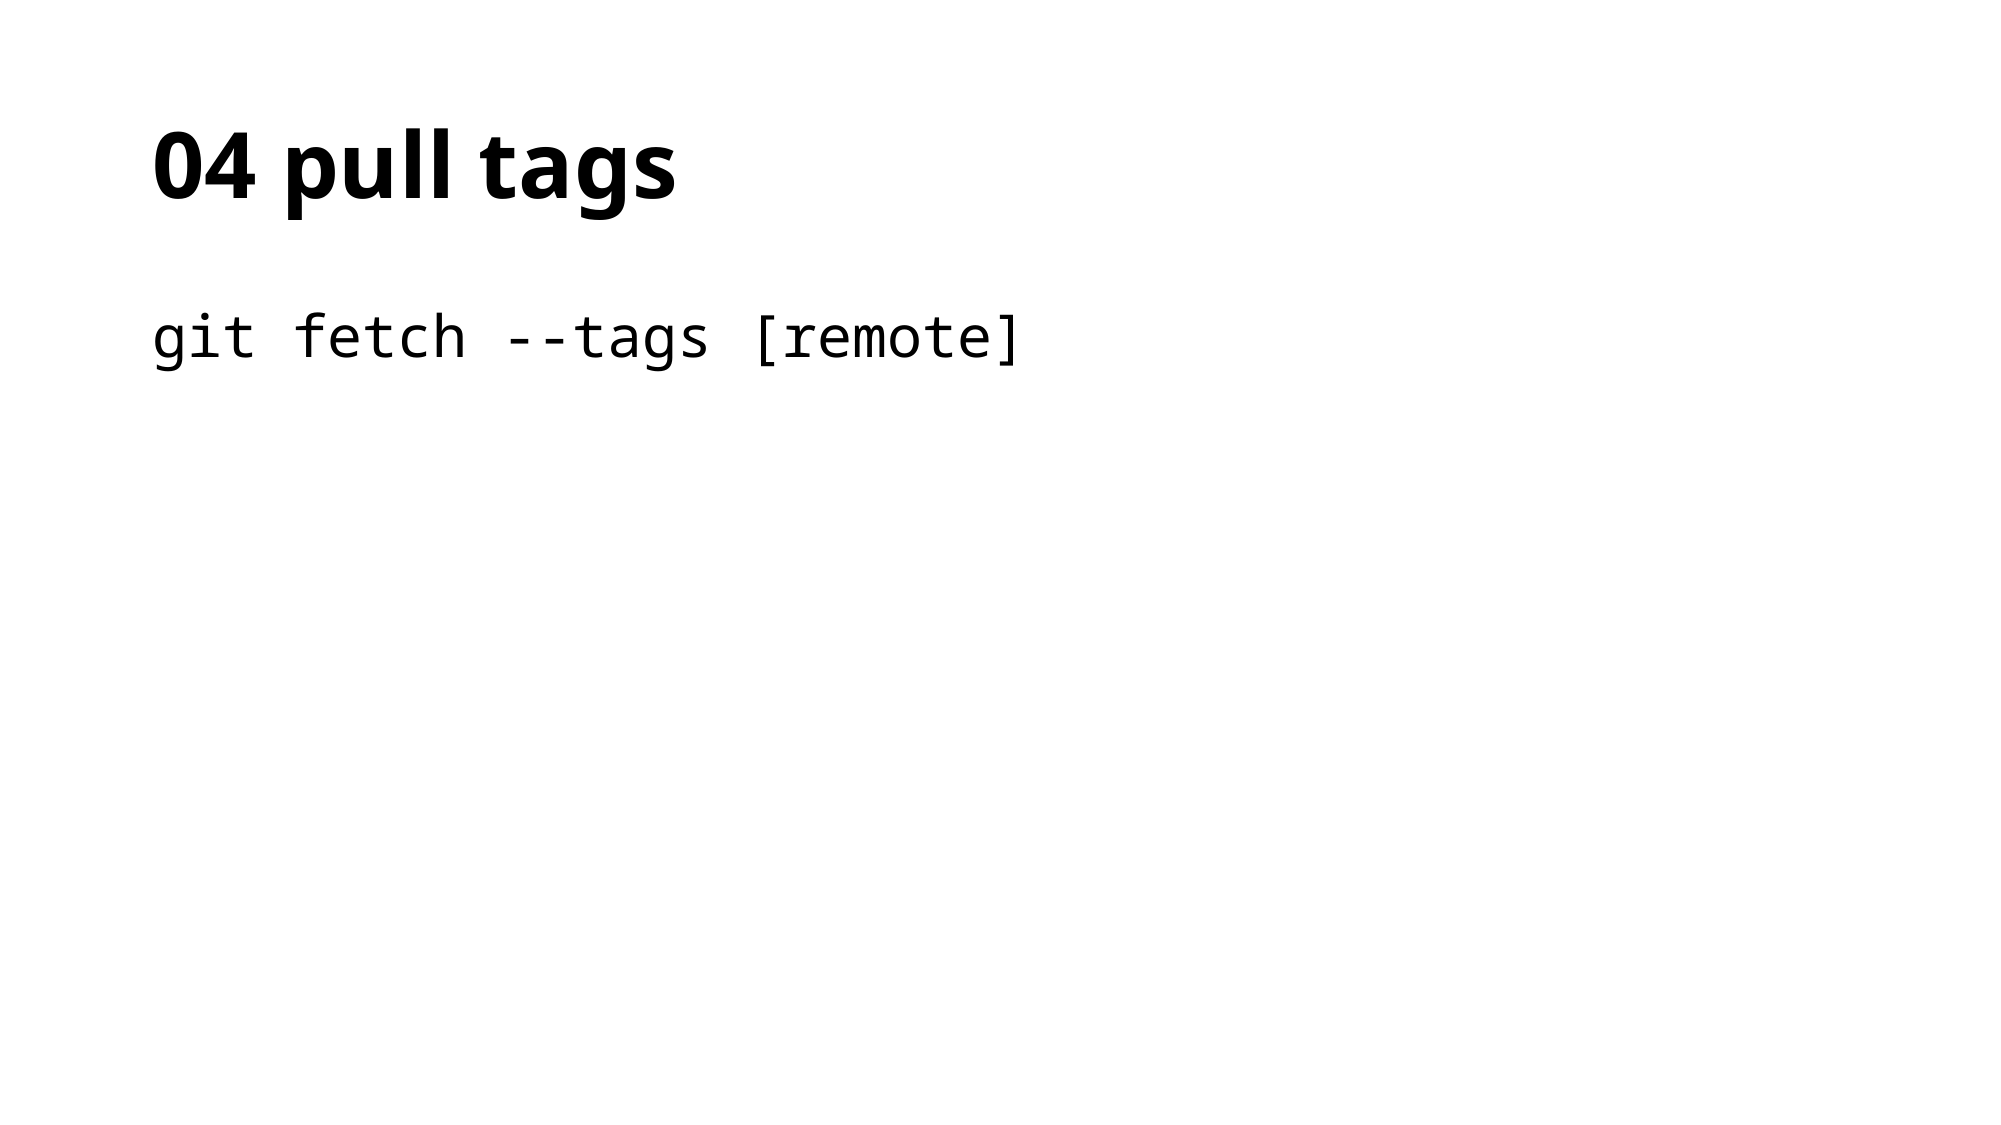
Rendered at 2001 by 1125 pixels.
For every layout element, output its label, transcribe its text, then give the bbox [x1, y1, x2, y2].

list git fetch --tags [remote] [137, 299, 1863, 1014]
title 04 pull tags [137, 59, 1863, 278]
